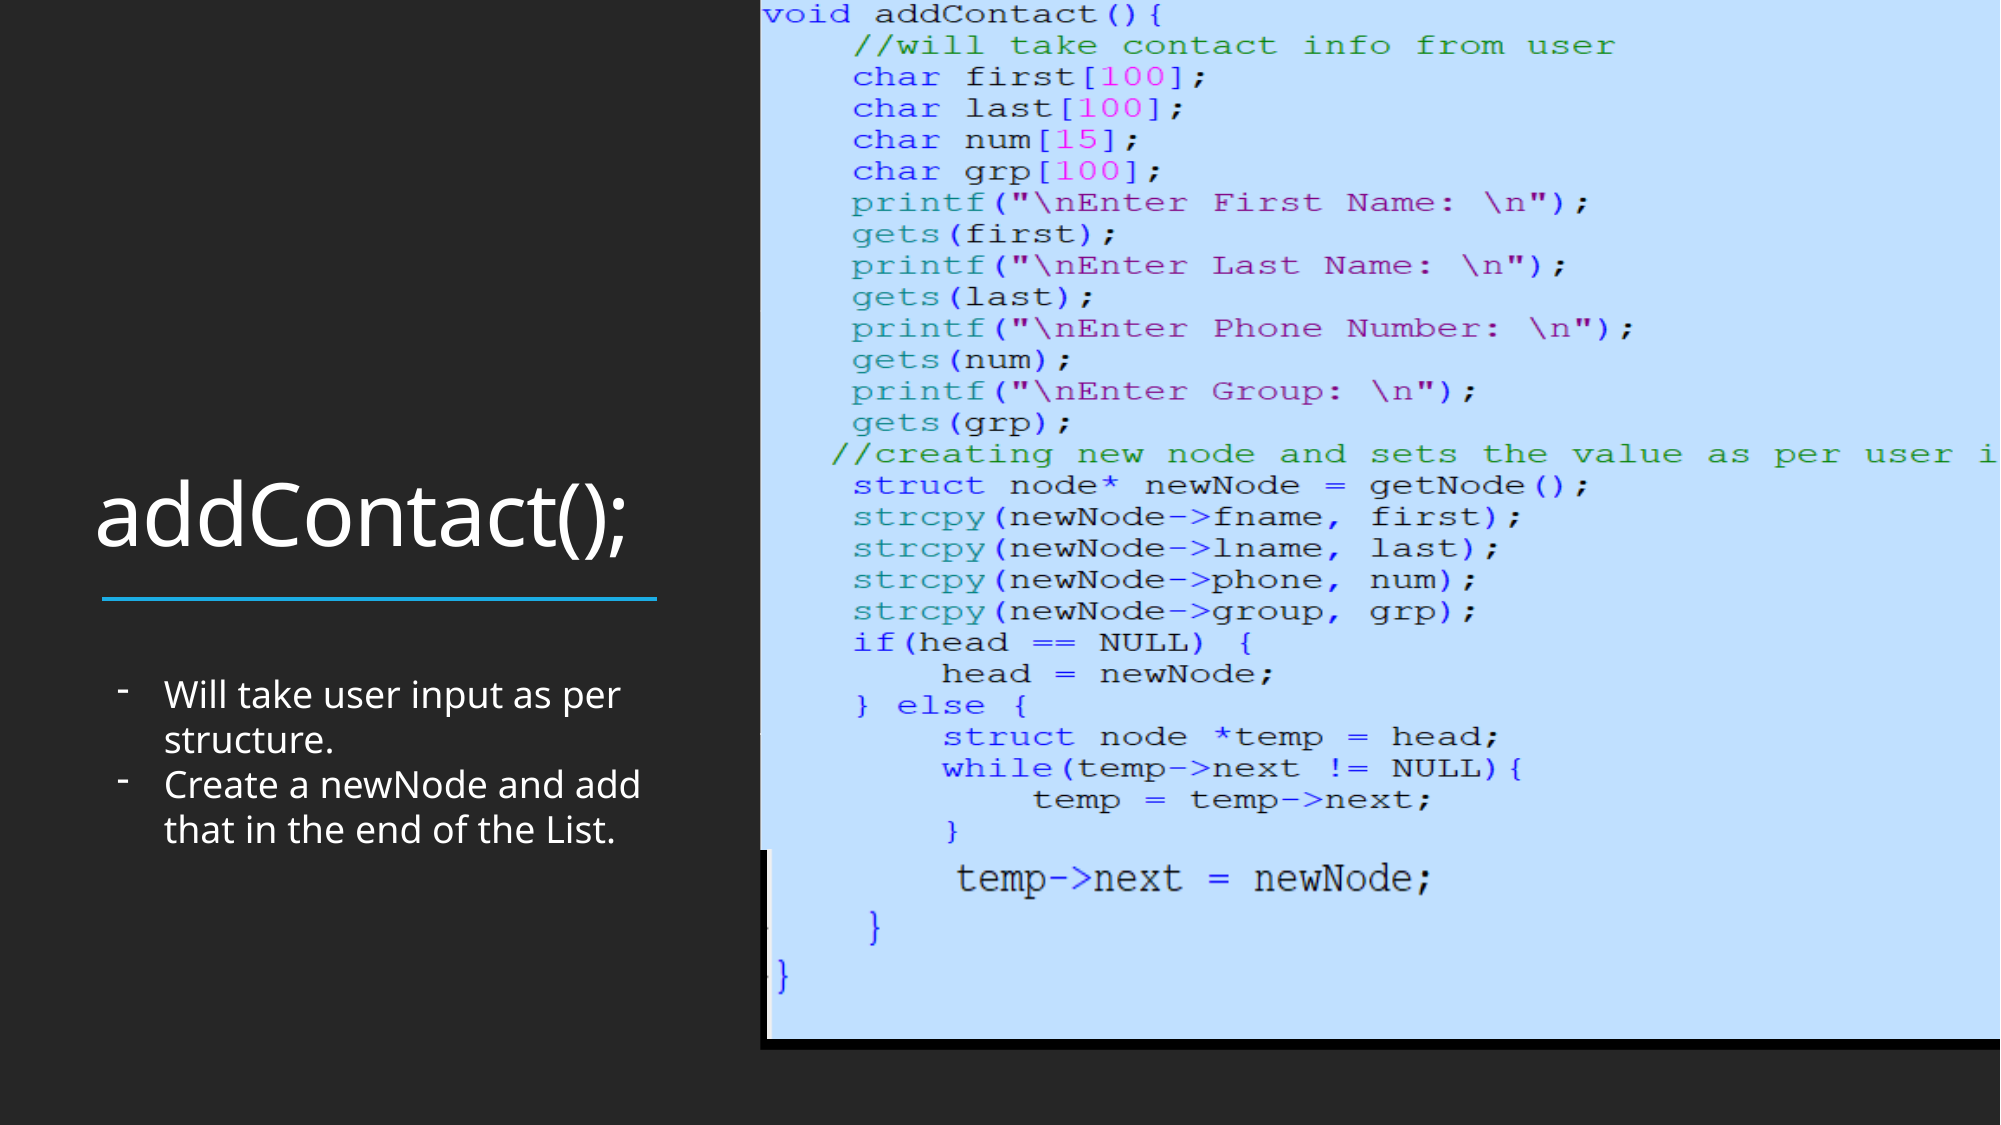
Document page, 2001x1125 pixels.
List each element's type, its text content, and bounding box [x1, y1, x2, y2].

text_box Will take user input as per structure. Create a newNode and add that in the end of the List. [102, 664, 658, 859]
text_box [0, 0, 762, 1125]
title addContact(); [79, 104, 680, 573]
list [759, 0, 2000, 851]
text_box [762, 1049, 2000, 1125]
picture [767, 849, 2000, 1039]
